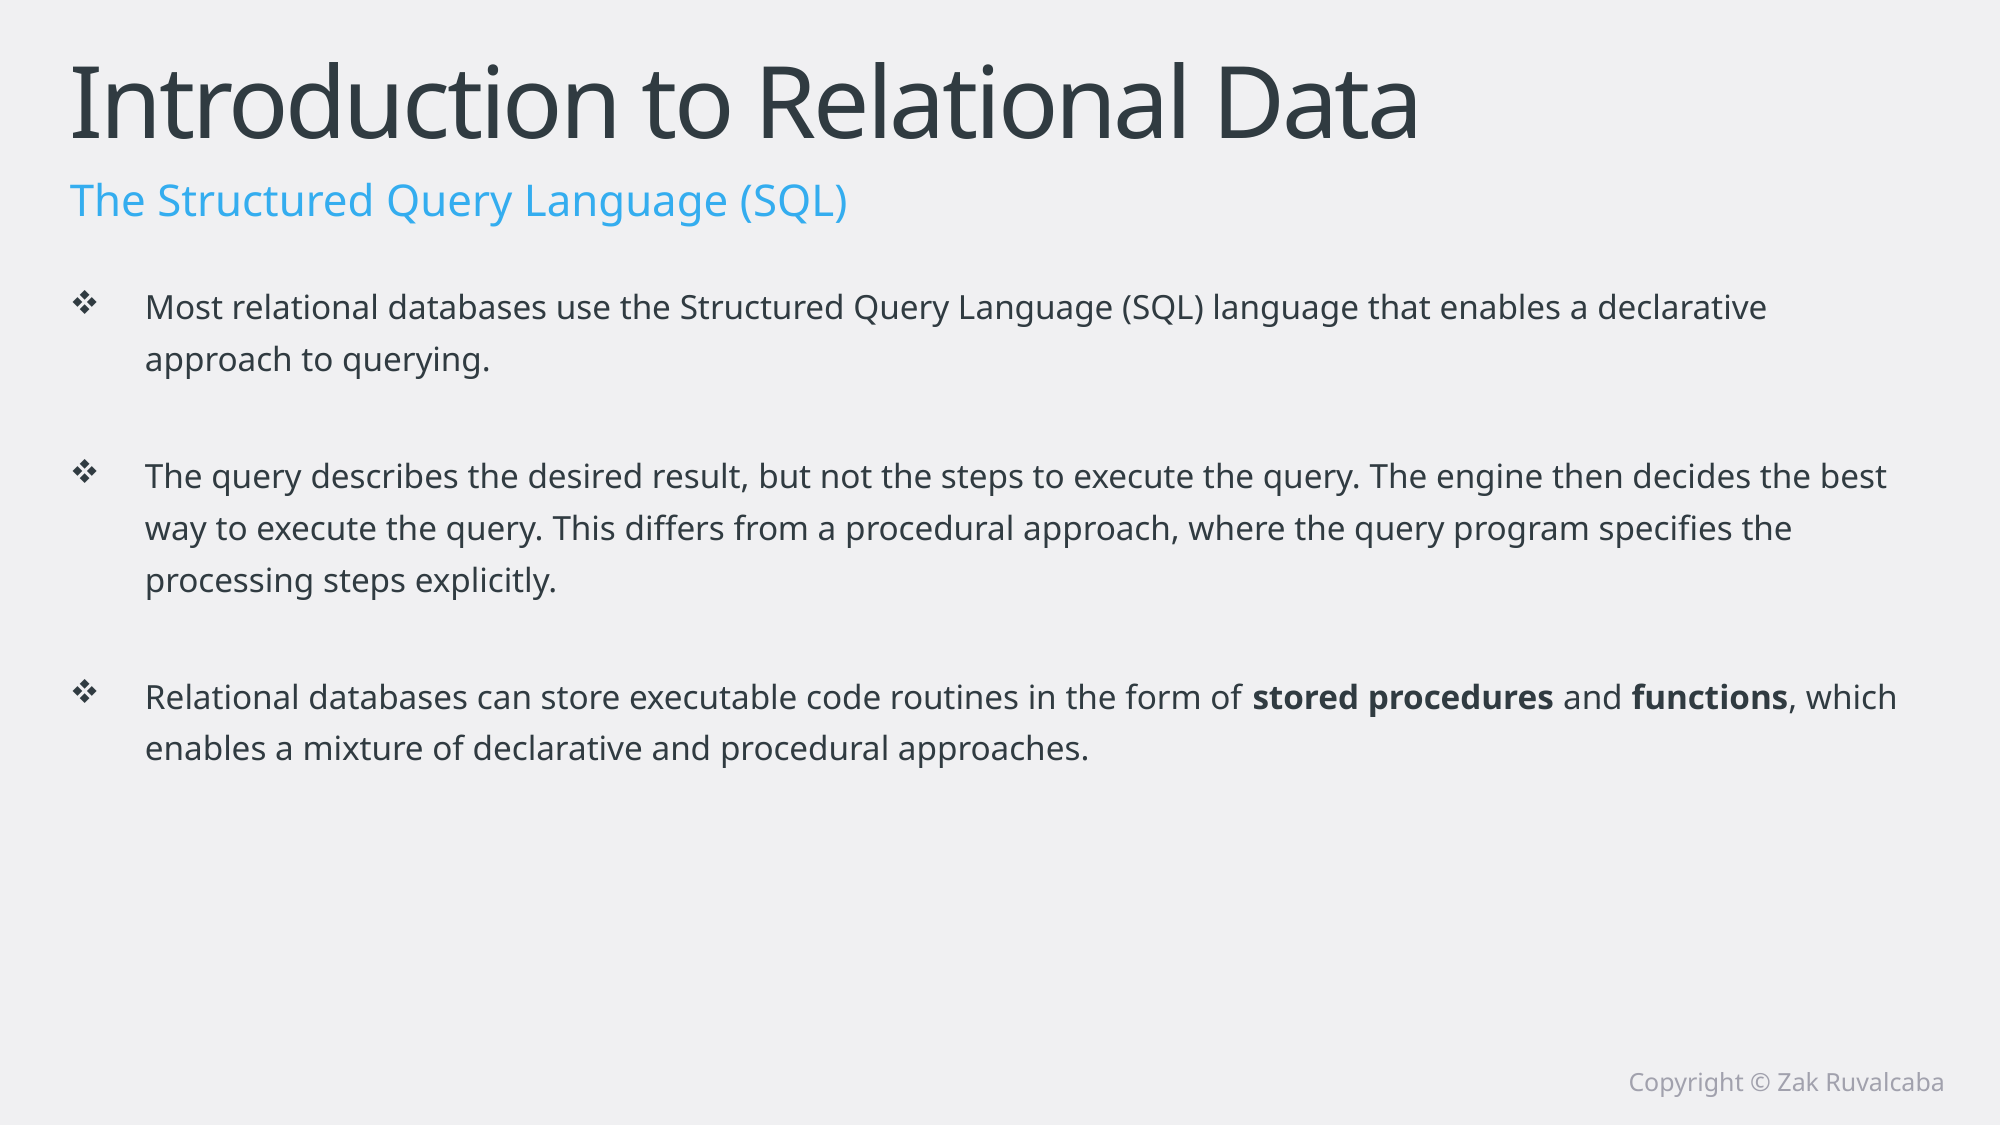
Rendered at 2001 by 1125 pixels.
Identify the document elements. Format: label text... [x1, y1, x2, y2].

list Most relational databases use the Structured Query Language (SQL) language that enables a declarative approach to querying. The query describes the desired result, but not the steps to execute the query. The engine then decides the best way to execute the query. This differs from a procedural approach, where the query program specifies the processing steps explicitly. Relational databases can store executable code routines in the form of stored procedures and functions, which enables a mixture of declarative and procedural approaches. [55, 267, 1941, 1035]
title Introduction to Relational Data [55, 30, 1645, 149]
list The Structured Query Language (SQL) [55, 149, 1820, 209]
